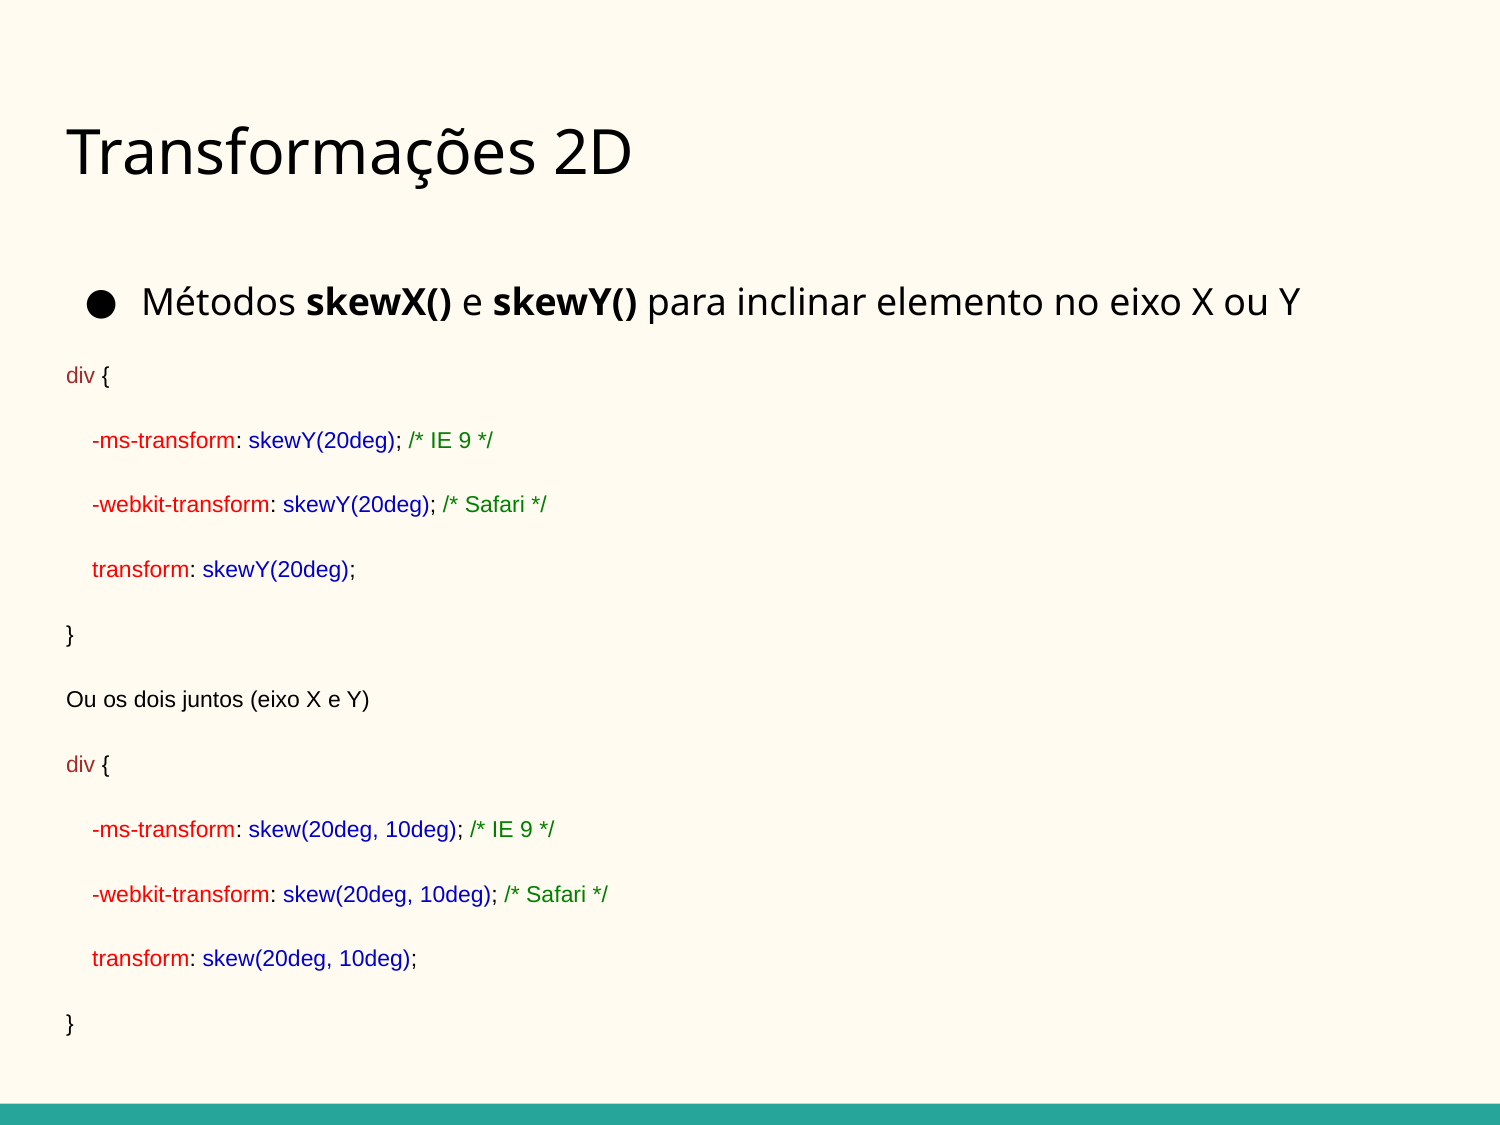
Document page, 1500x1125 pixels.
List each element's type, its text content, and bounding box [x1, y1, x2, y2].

list Métodos skewX() e skewY() para inclinar elemento no eixo X ou Y div { -ms-transform: skewY(20deg); /* IE 9 */ -webkit-transform: skewY(20deg); /* Safari */ transform: skewY(20deg); } Ou os dois juntos (eixo X e Y) div { -ms-transform: skew(20deg, 10deg); /* IE 9 */ -webkit-transform: skew(20deg, 10deg); /* Safari */ transform: skew(20deg, 10deg); } [51, 256, 1449, 1000]
title Transformações 2D [51, 97, 1449, 232]
